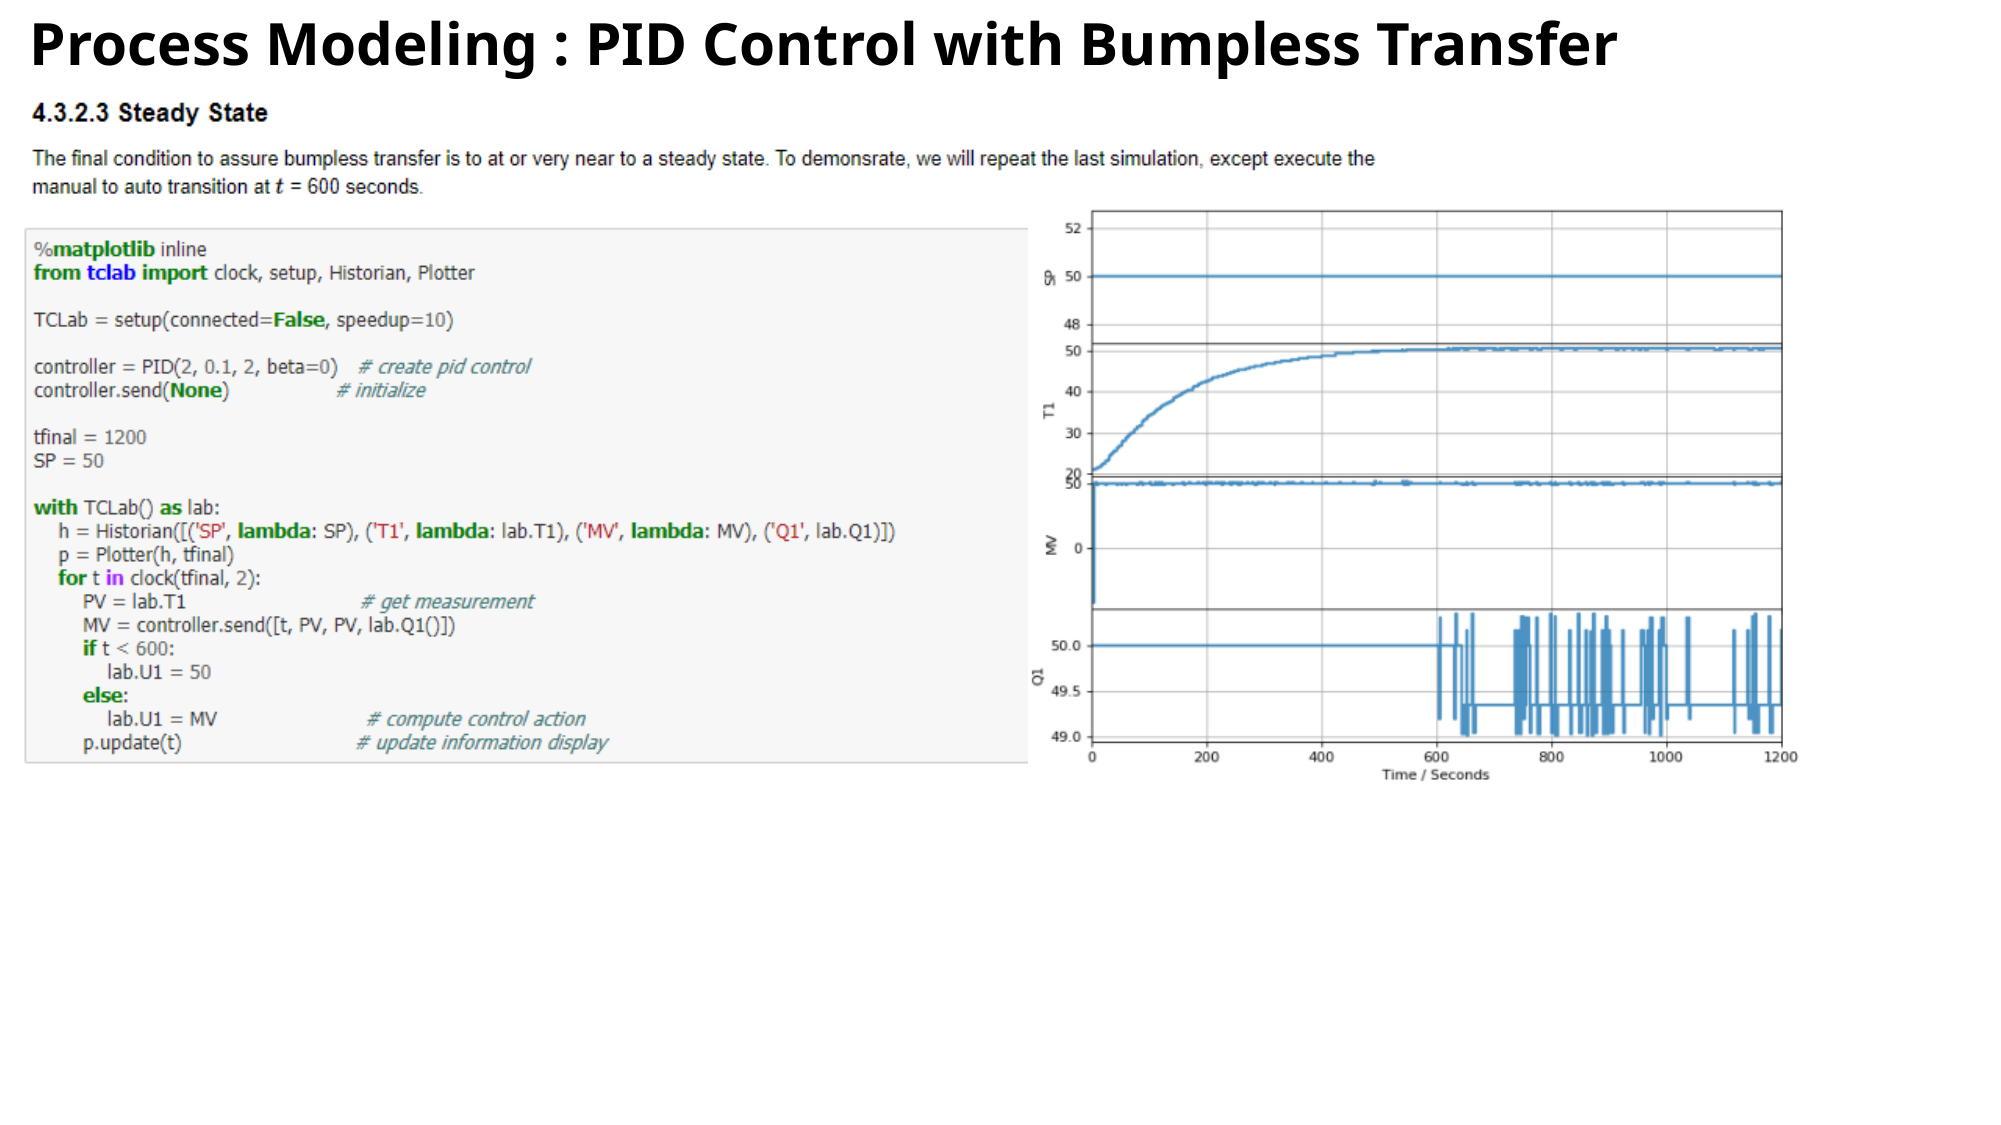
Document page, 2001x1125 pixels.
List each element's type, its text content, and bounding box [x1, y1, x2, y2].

text_box Process Modeling : PID Control with Bumpless Transfer [0, 0, 1904, 304]
picture [17, 89, 1811, 791]
